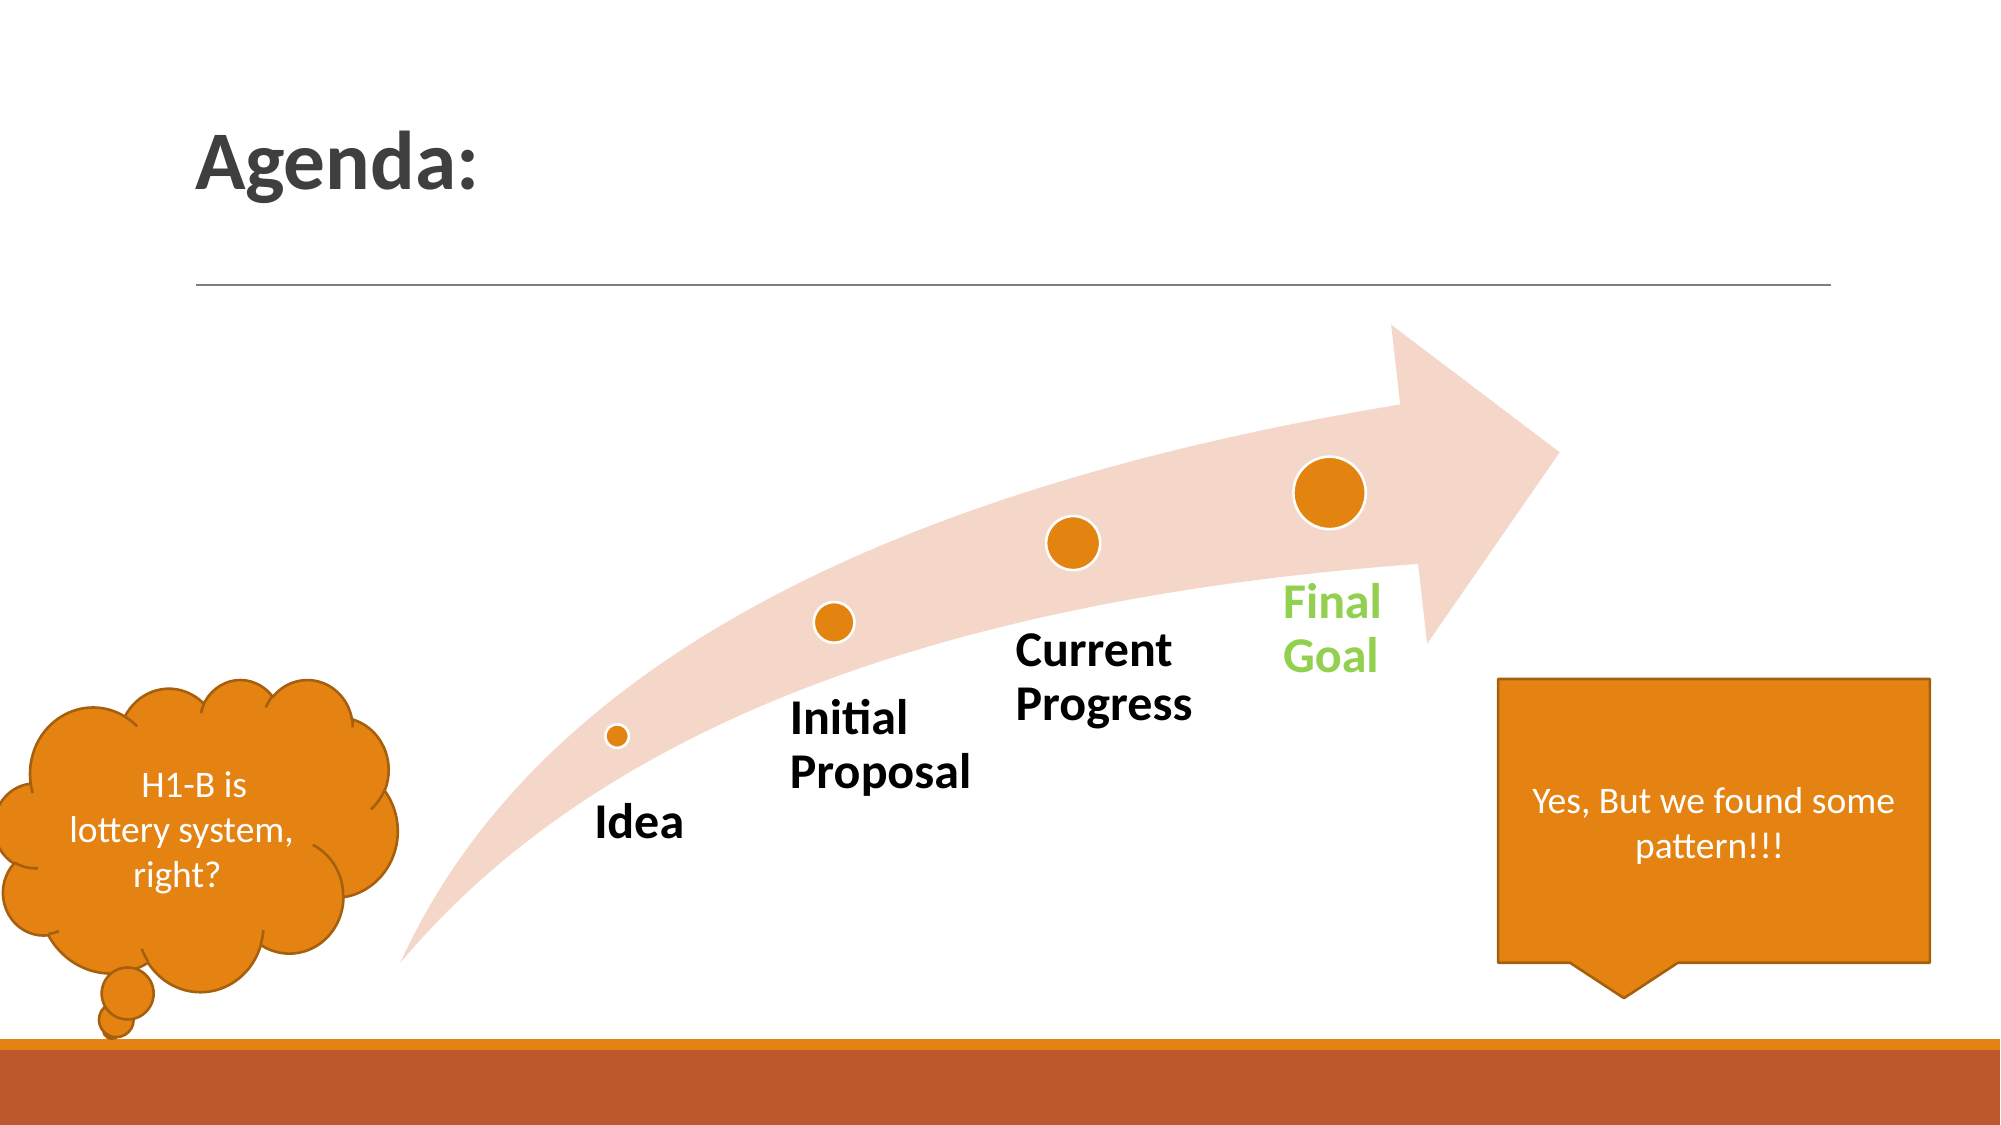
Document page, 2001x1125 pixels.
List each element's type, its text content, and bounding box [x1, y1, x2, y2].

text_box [400, 324, 1560, 963]
text_box Yes, But we found some pattern!!! [1565, 679, 1930, 999]
title Agenda: [179, 43, 1830, 214]
text_box H1-B is lottery system, right? [0, 680, 395, 1039]
